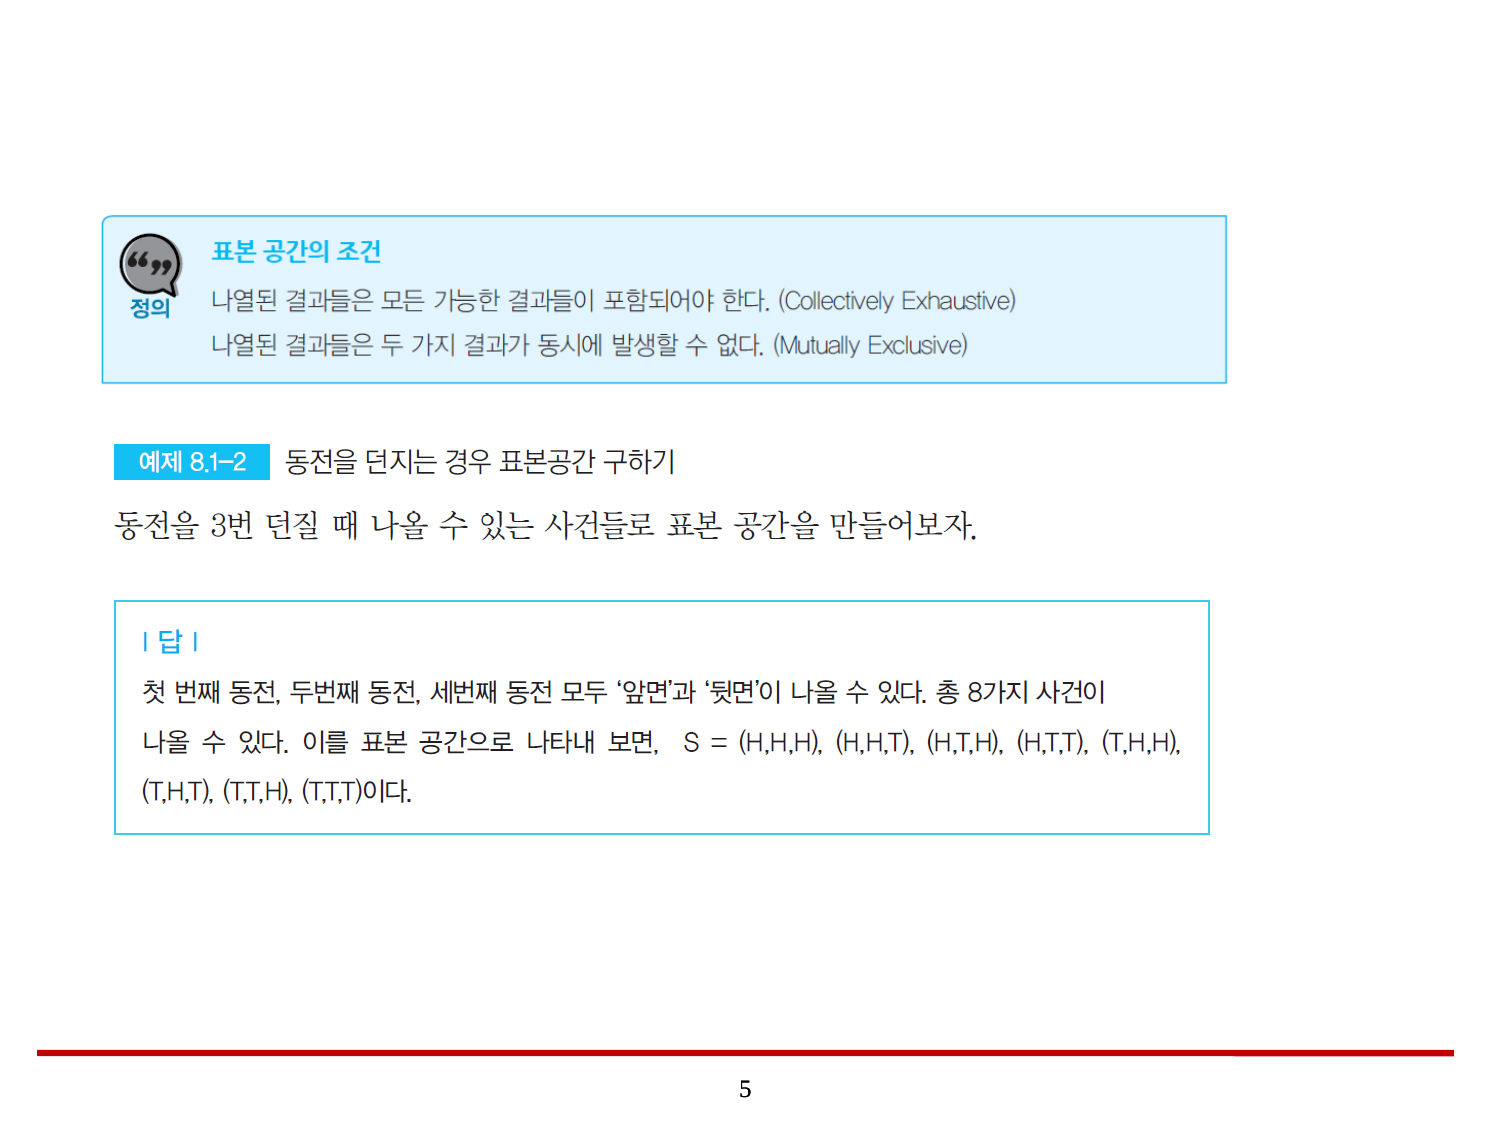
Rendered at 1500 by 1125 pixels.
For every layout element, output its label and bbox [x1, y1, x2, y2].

list [93, 205, 1240, 399]
picture [110, 435, 1227, 848]
